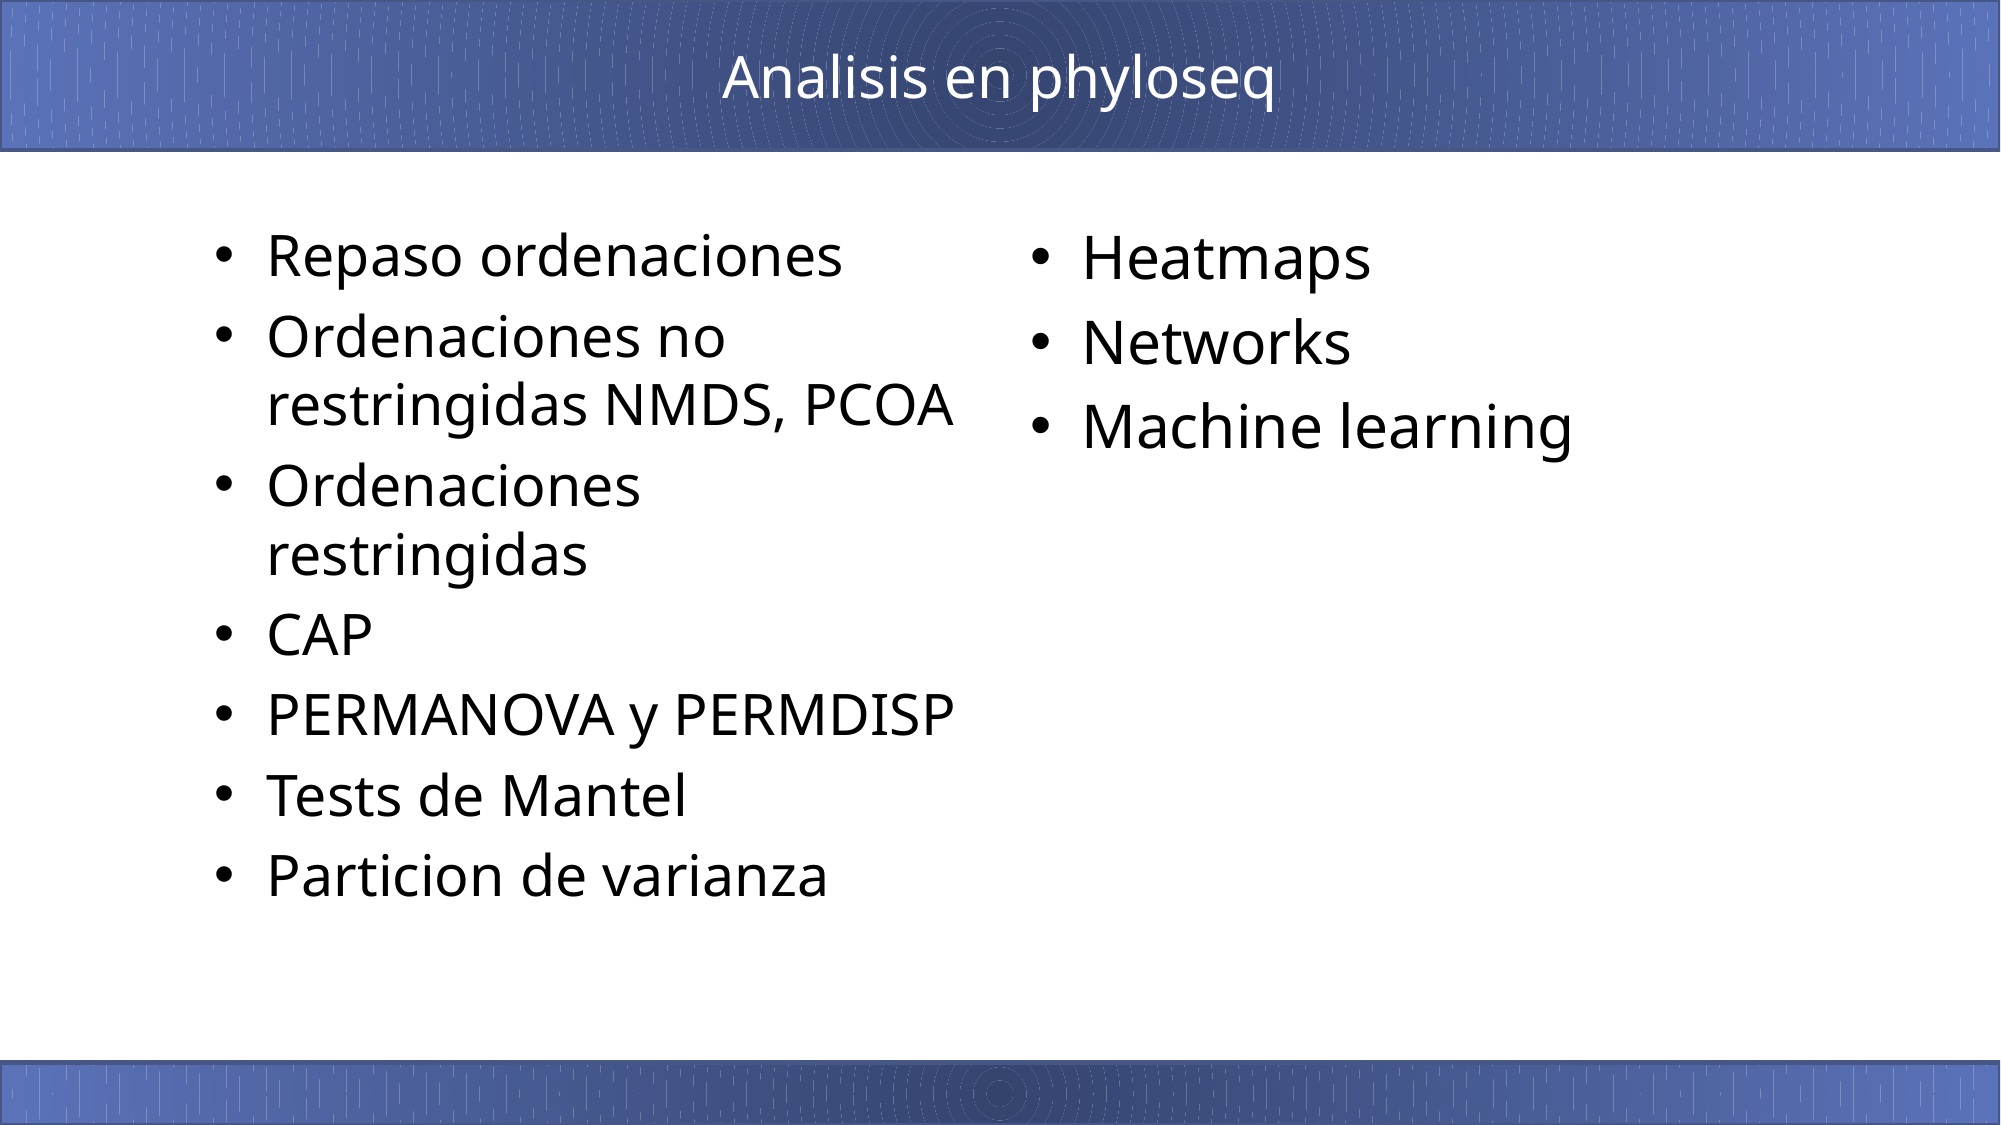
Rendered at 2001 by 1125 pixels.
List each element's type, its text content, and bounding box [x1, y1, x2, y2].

list Repaso ordenaciones Ordenaciones no restringidas NMDS, PCOA Ordenaciones restringidas CAP PERMANOVA y PERMDISP Tests de Mantel Particion de varianza [200, 212, 976, 1013]
list Heatmaps Networks Machine learning [1016, 212, 1800, 1013]
title Analisis en phyloseq [200, 0, 1800, 150]
